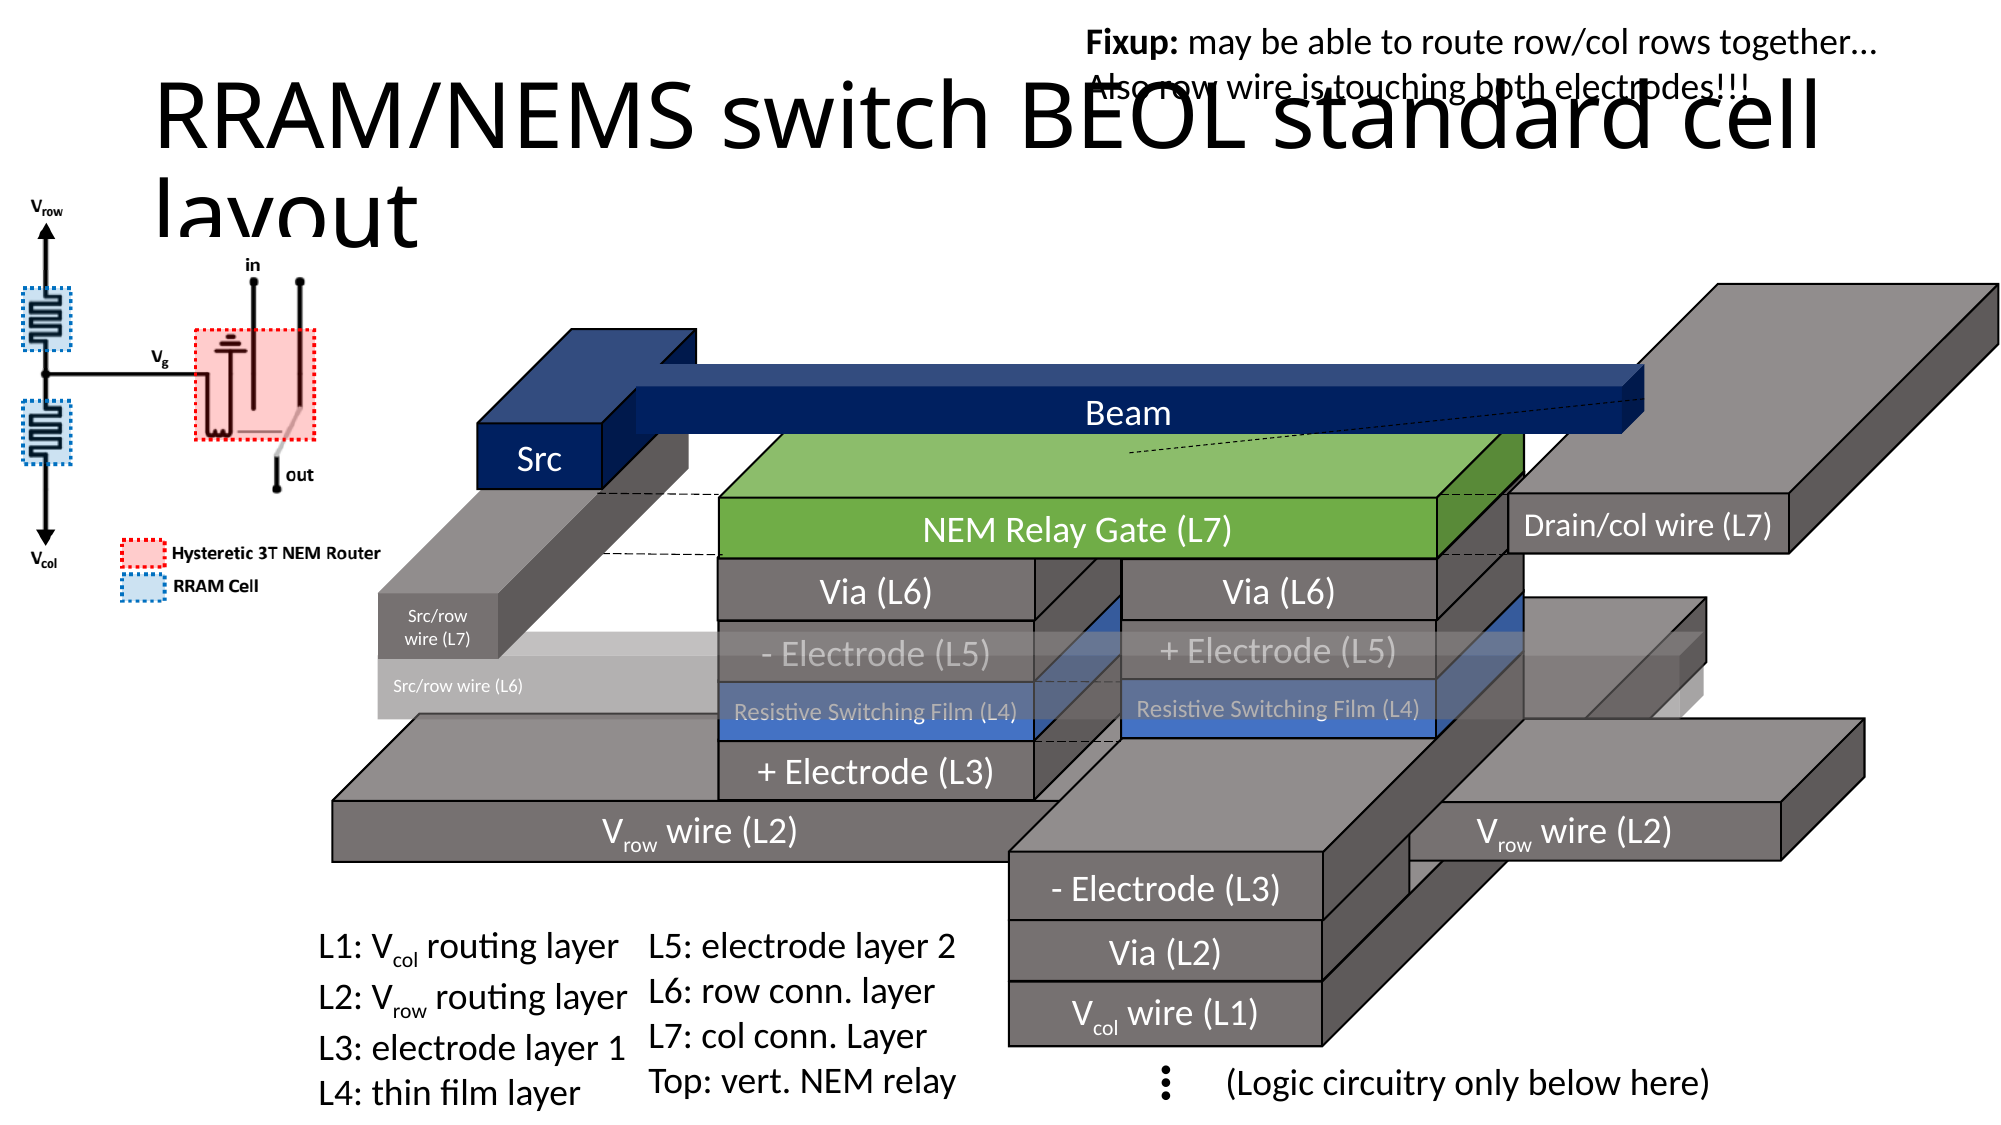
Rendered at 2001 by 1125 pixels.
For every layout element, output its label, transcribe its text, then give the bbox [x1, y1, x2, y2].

text_box Fixup: may be able to route row/col rows together… Also row wire is touching both electrodes!!! [1071, 9, 1893, 115]
picture [6, 187, 426, 614]
text_box (Logic circuitry only below here) [1210, 1050, 1727, 1110]
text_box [332, 283, 1999, 1047]
title RRAM/NEMS switch BEOL standard cell layout [137, 59, 1863, 278]
text_box … [1143, 1047, 1228, 1119]
text_box L1: Vcol routing layer L2: Vrow routing layer L3: electrode layer 1 L4: thin film layer L5: electrode layer 2 L6: row conn. layer L7: col conn. Layer Top: vert. NEM relay [303, 913, 993, 1125]
